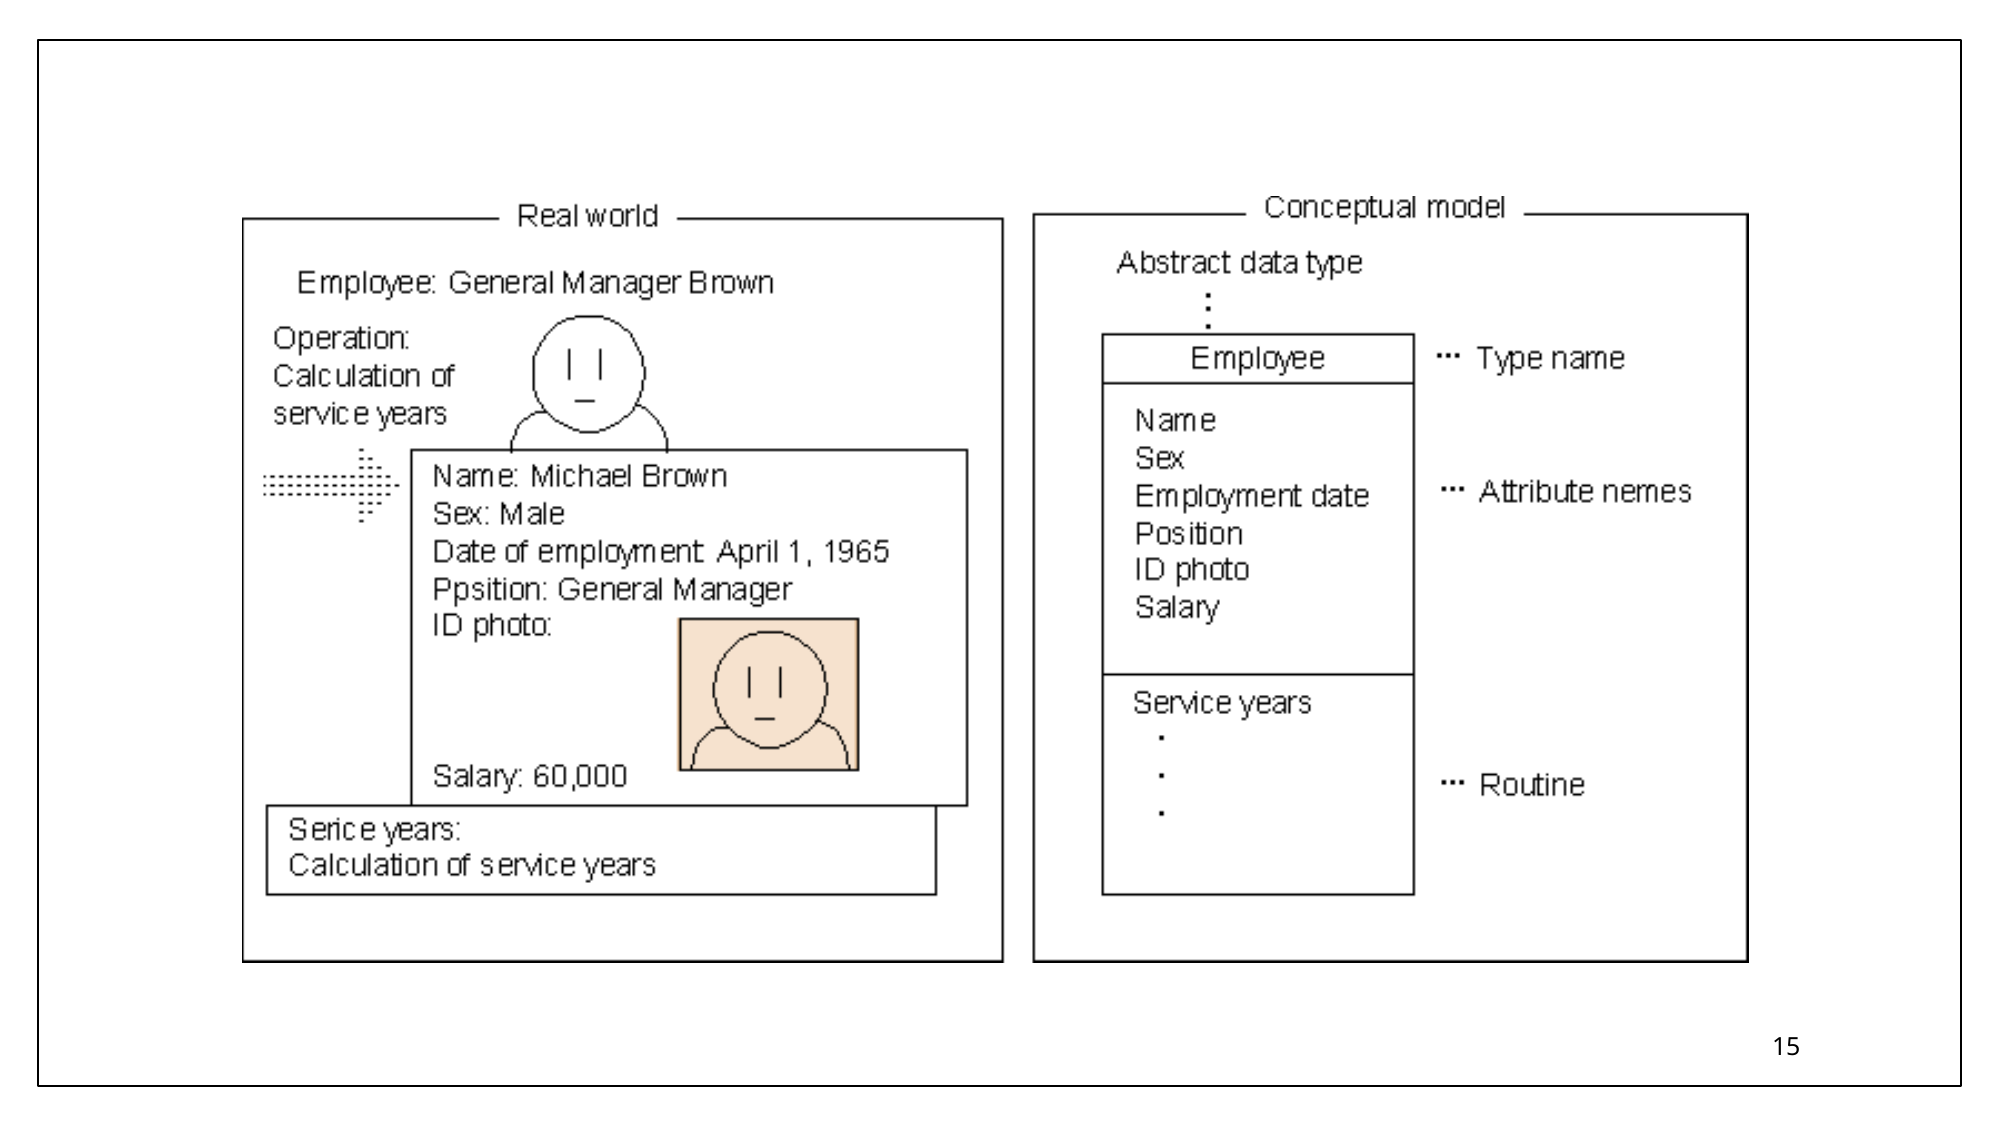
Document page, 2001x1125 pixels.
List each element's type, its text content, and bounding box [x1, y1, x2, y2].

picture [241, 196, 1749, 964]
slide_number 15 [1764, 1038, 1802, 1125]
